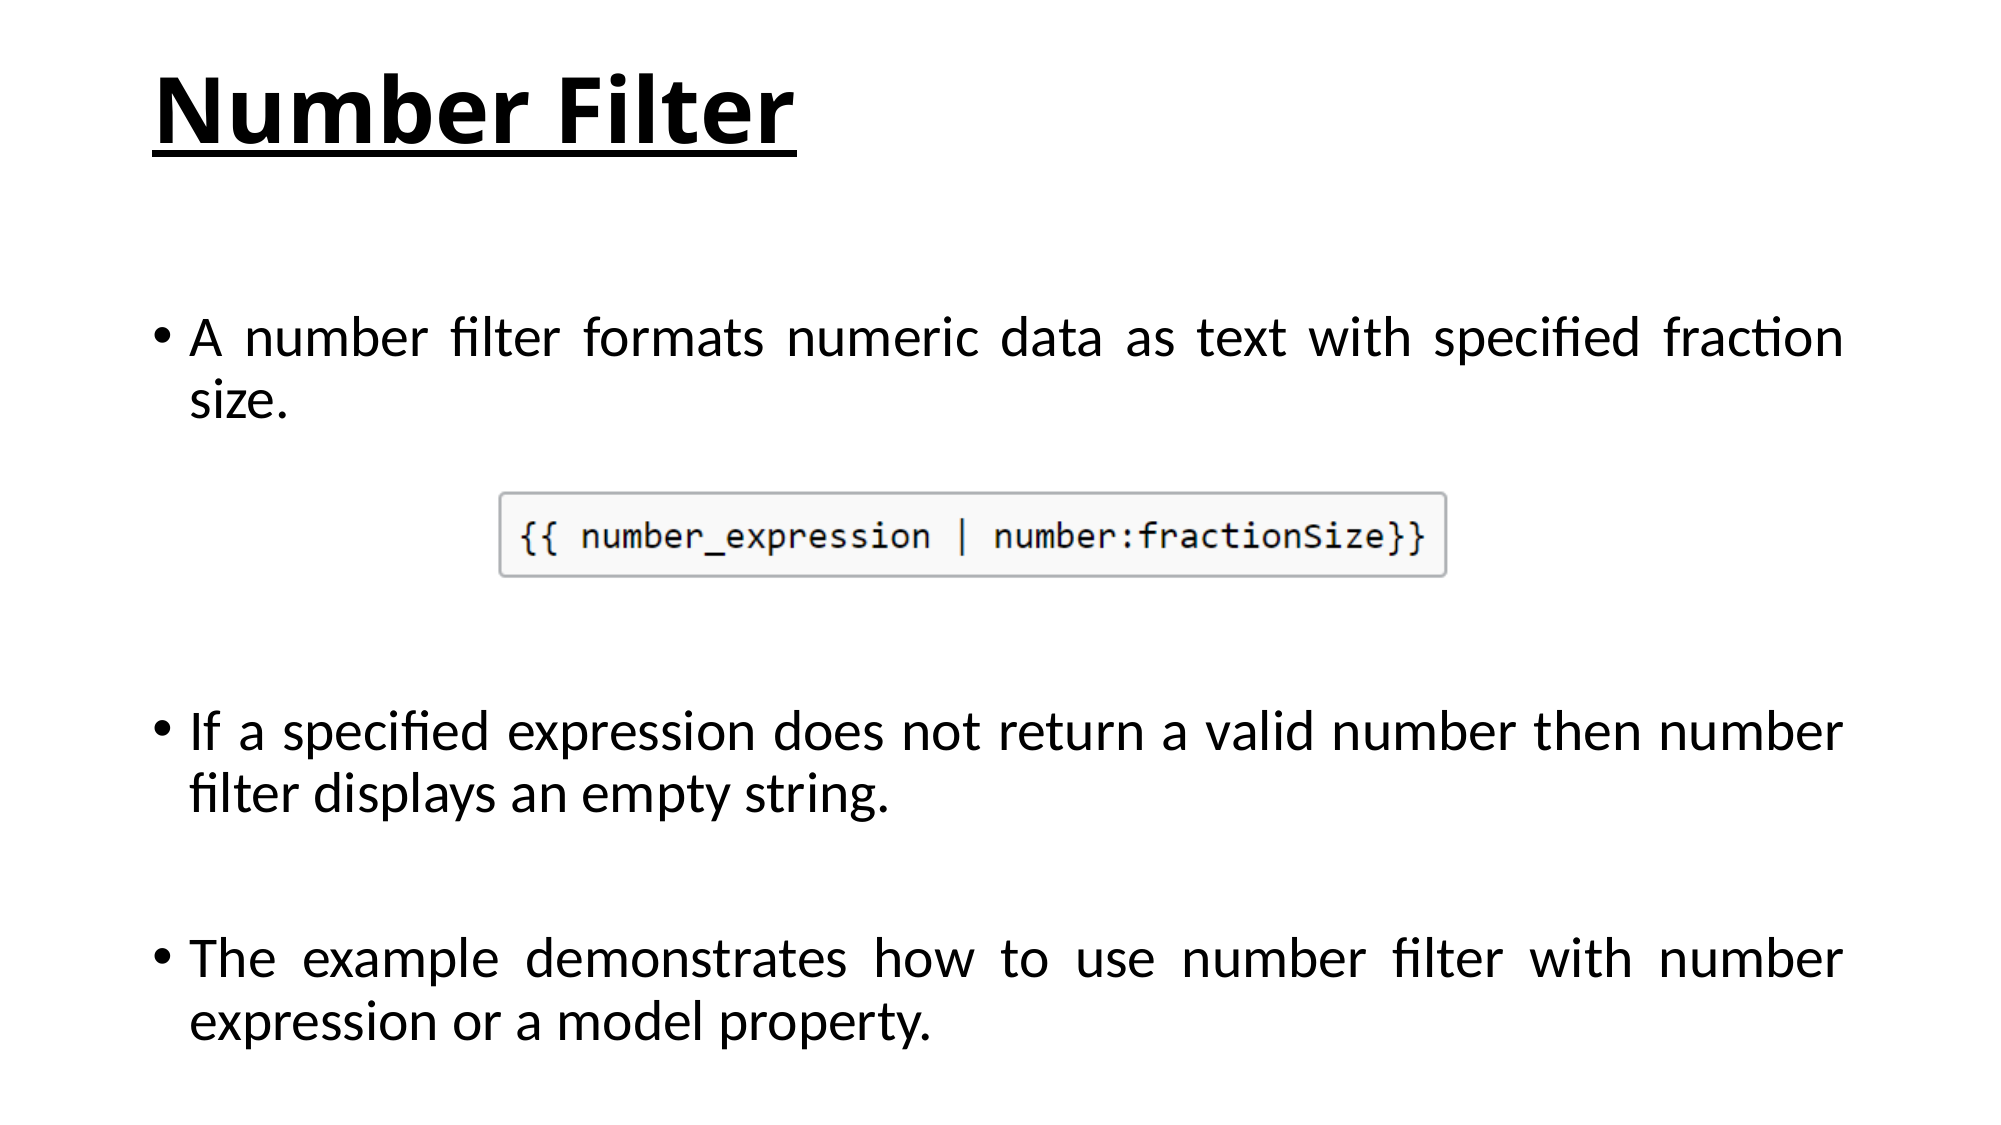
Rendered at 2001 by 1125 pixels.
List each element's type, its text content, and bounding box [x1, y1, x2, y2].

picture [494, 484, 1457, 589]
title Number Filter [137, 59, 1863, 278]
list A number filter formats numeric data as text with specified fraction size. If a specified expression does not return a valid number then number filter displays an empty string. The example demonstrates how to use number filter with number expression or a model property. [137, 299, 1863, 1066]
